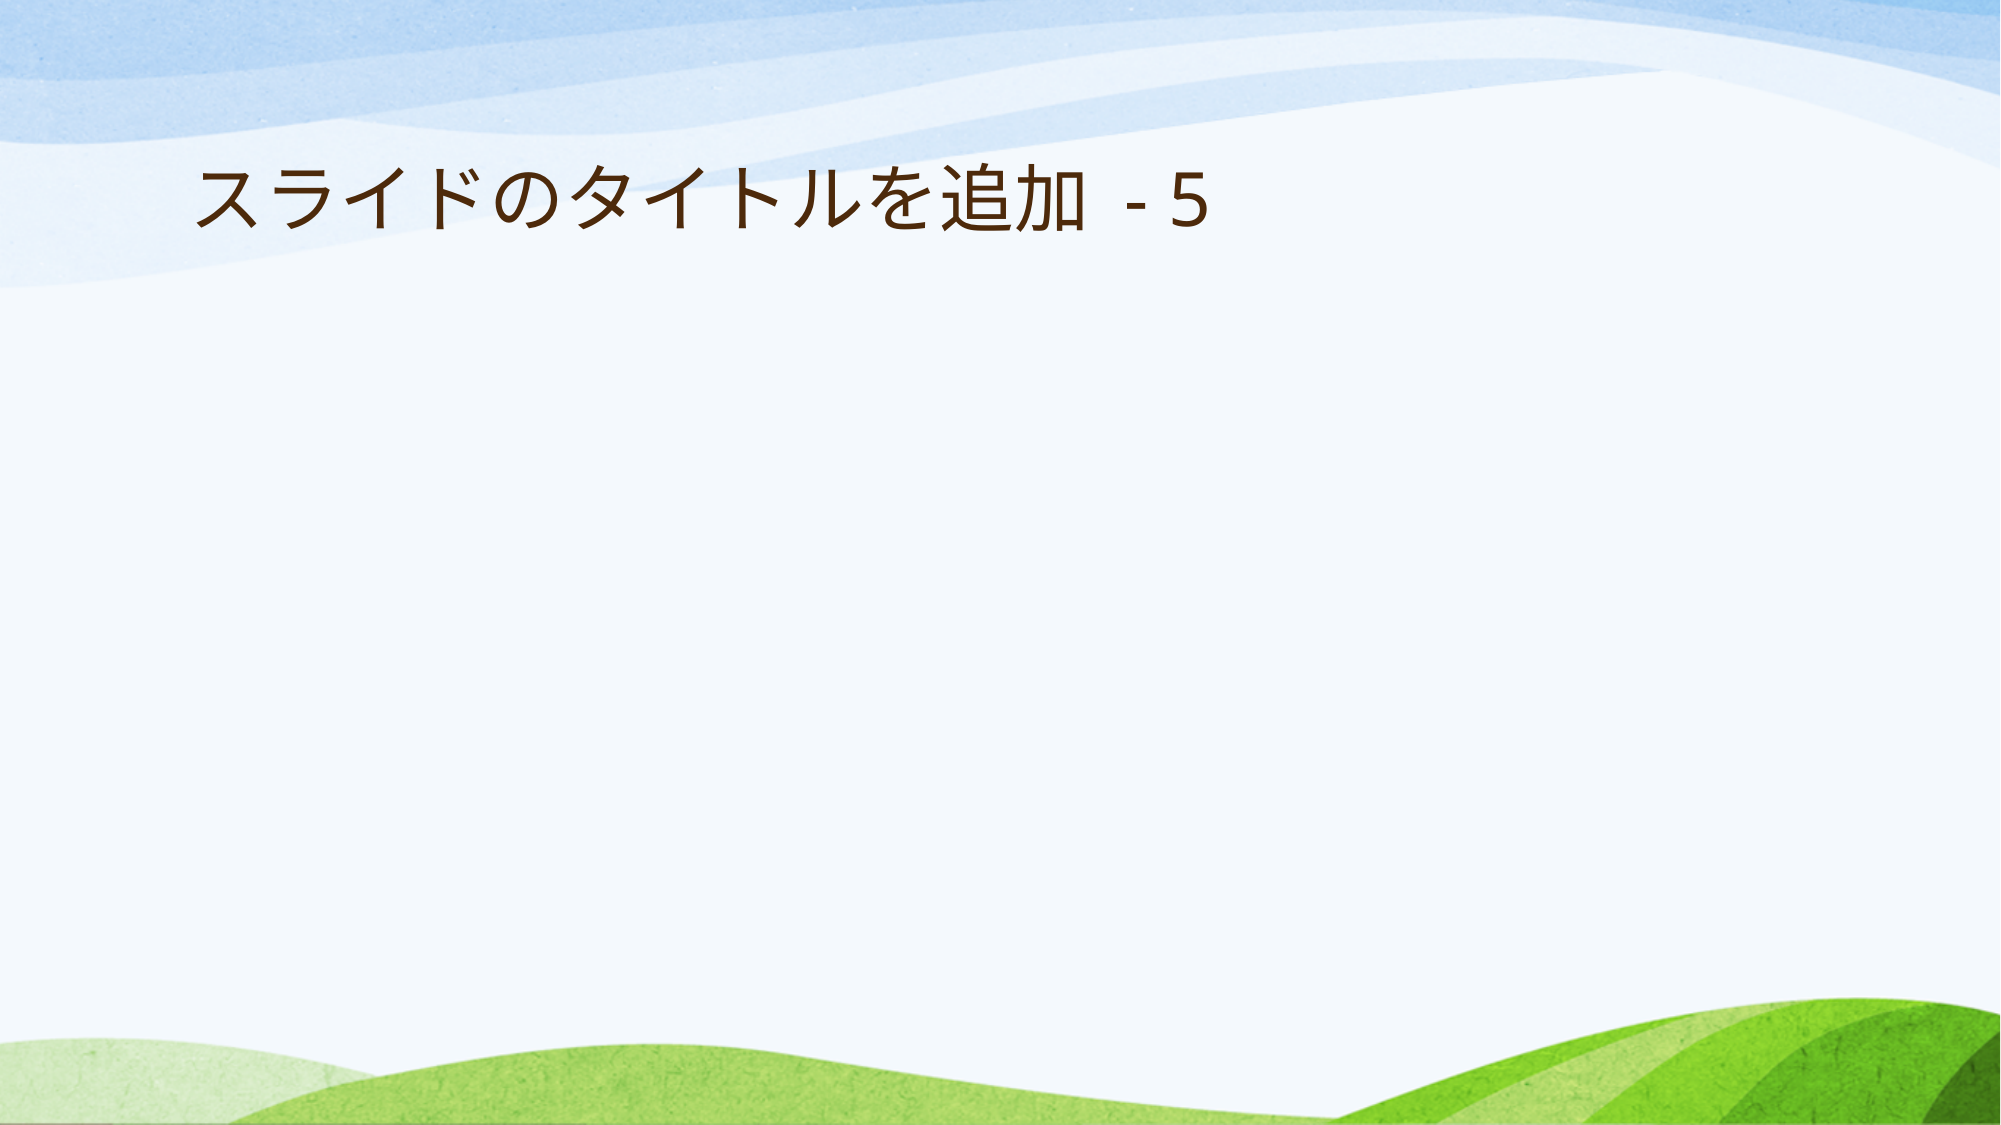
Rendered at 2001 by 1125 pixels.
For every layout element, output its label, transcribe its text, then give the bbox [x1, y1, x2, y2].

picture [0, 0, 2001, 1125]
title スライドのタイトルを追加 - 5 [174, 50, 1825, 250]
